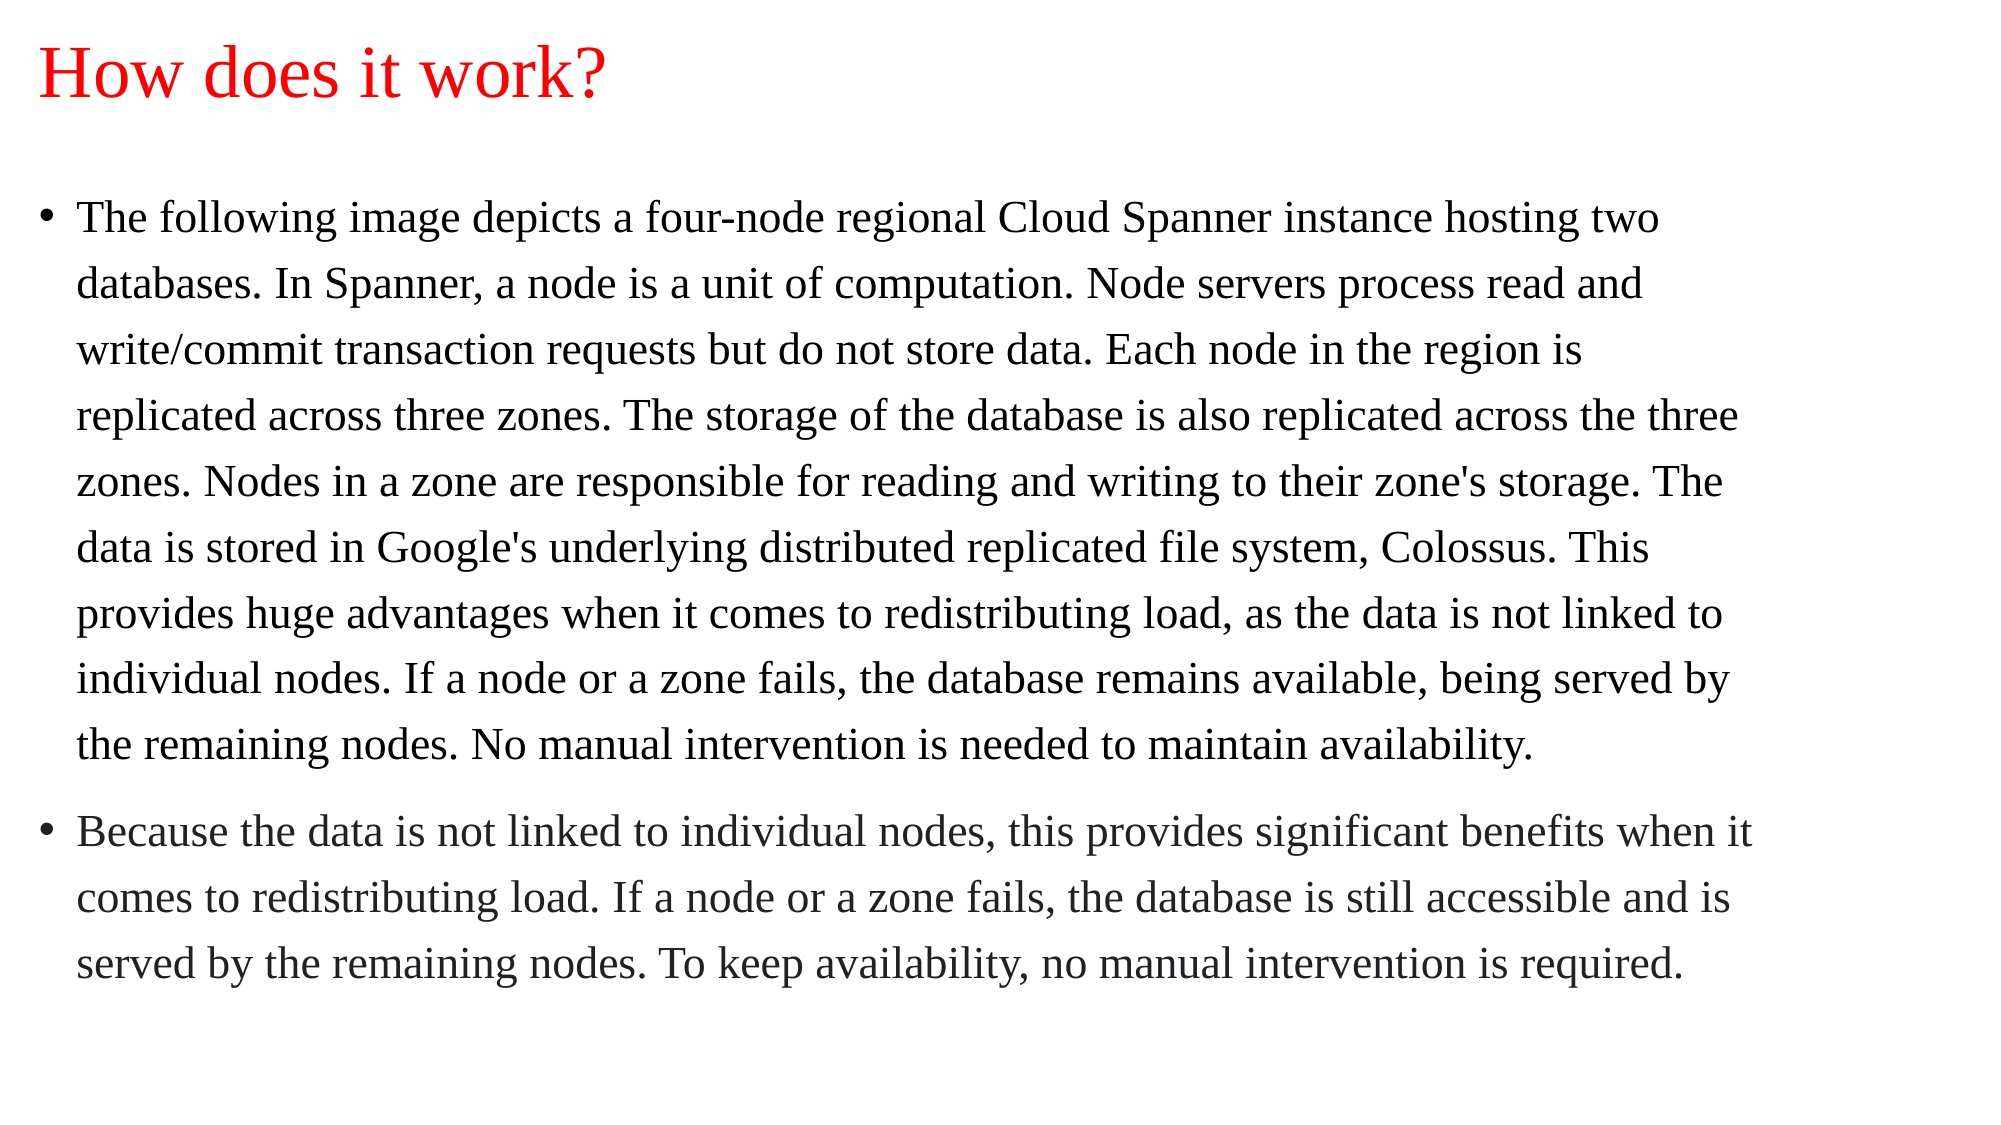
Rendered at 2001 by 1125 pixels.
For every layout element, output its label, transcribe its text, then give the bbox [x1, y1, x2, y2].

title How does it work? [23, 13, 1956, 134]
text_box [0, 934, 1039, 1112]
list The following image depicts a four-node regional Cloud Spanner instance hosting two databases. In Spanner, a node is a unit of computation. Node servers process read and write/commit transaction requests but do not store data. Each node in the region is replicated across three zones. The storage of the database is also replicated across the three zones. Nodes in a zone are responsible for reading and writing to their zone's storage. The data is stored in Google's underlying distributed replicated file system, Colossus. This provides huge advantages when it comes to redistributing load, as the data is not linked to individual nodes. If a node or a zone fails, the database remains available, being served by the remaining nodes. No manual intervention is needed to maintain availability. Because the data is not linked to individual nodes, this provides significant benefits when it comes to redistributing load. If a node or a zone fails, the database is still accessible and is served by the remaining nodes. To keep availability, no manual intervention is required. [23, 168, 1772, 1053]
